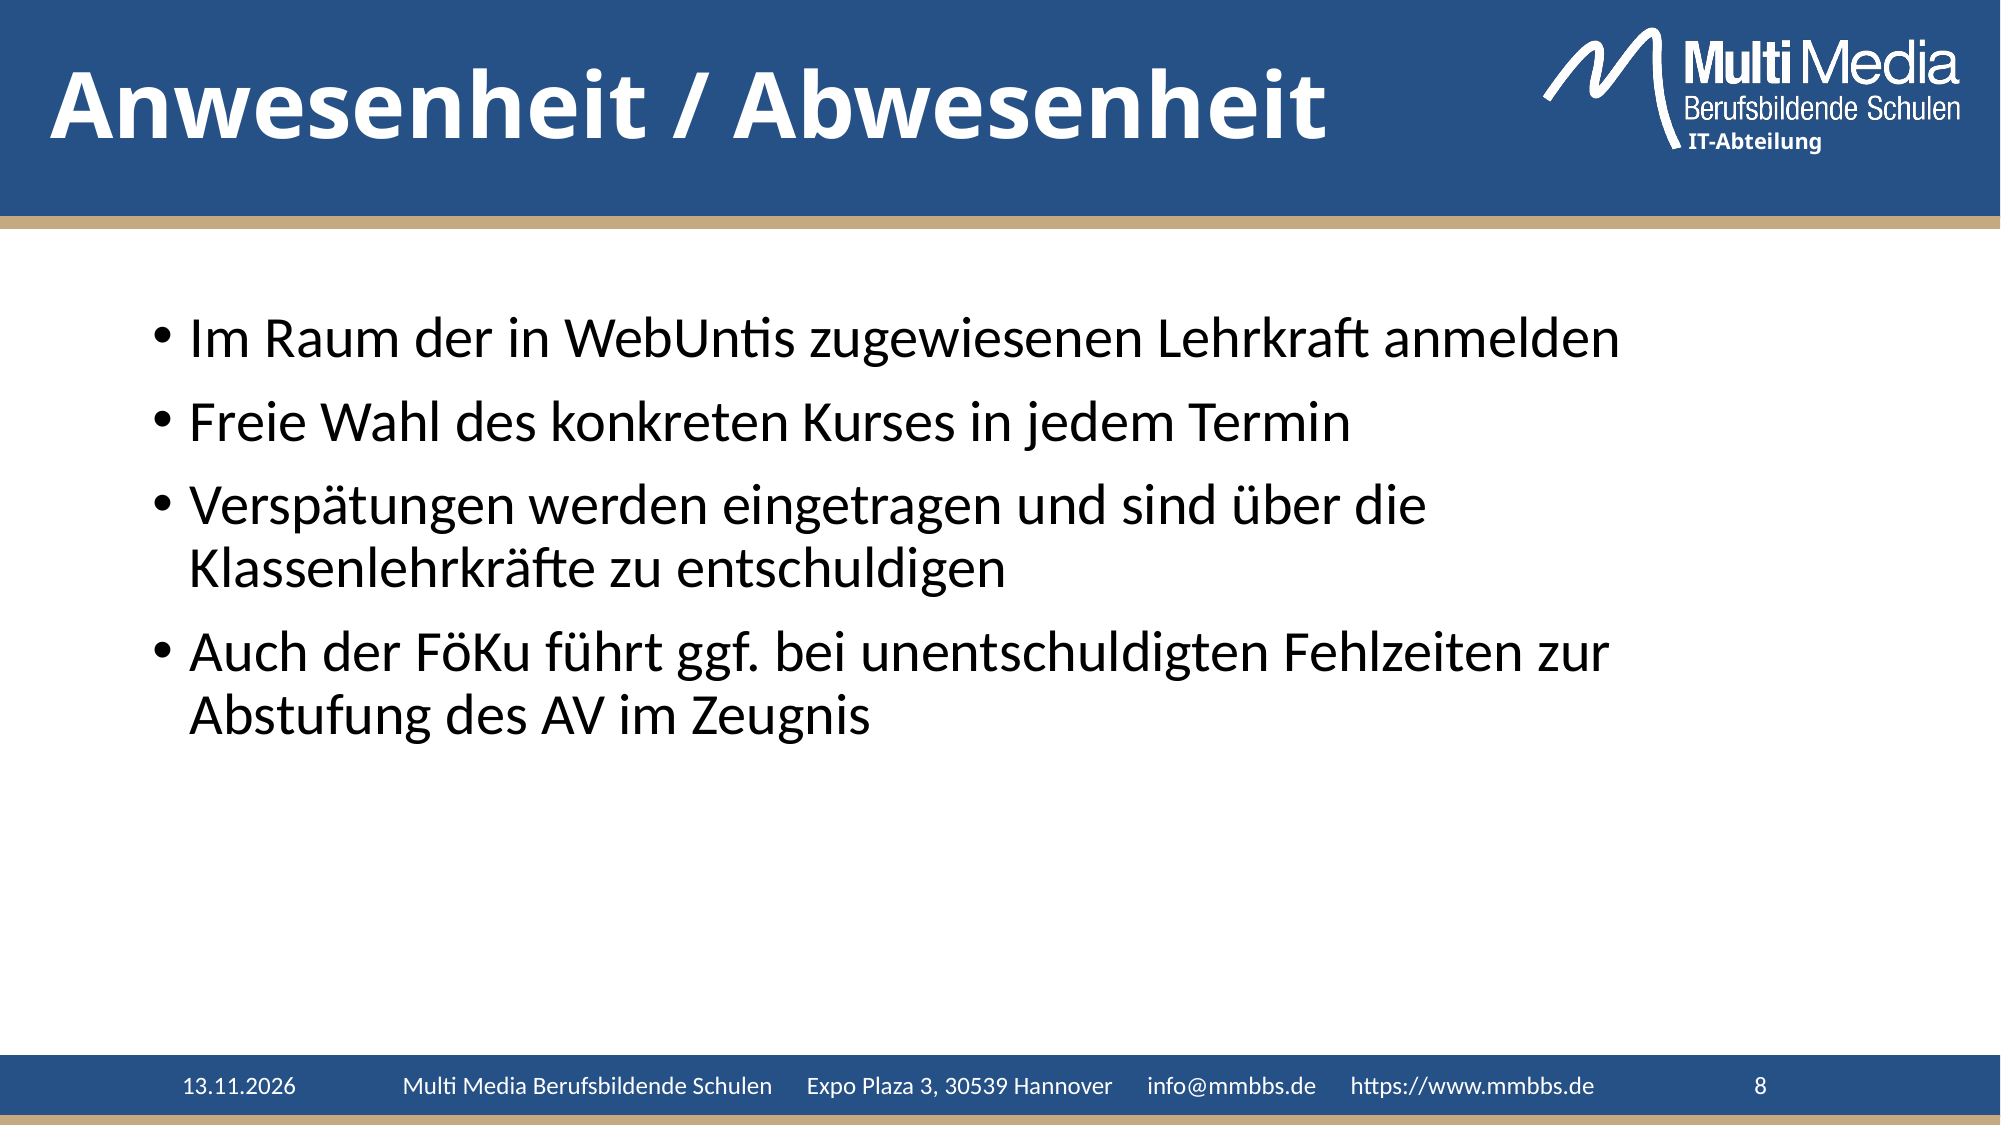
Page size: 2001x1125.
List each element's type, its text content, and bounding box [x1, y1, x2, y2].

slide_number 8 [1658, 1054, 1863, 1115]
picture [1515, 4, 1993, 170]
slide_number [137, 1054, 342, 1115]
title Anwesenheit / Abwesenheit [35, 0, 1431, 218]
footer Multi Media Berufsbildende Schulen Expo Plaza 3, 30539 Hannover info@mmbbs.de https://www.mmbbs.de [385, 1054, 1615, 1115]
list Im Raum der in WebUntis zugewiesenen Lehrkraft anmelden Freie Wahl des konkreten Kurses in jedem Termin Verspätungen werden eingetragen und sind über die Klassenlehrkräfte zu entschuldigen Auch der FöKu führt ggf. bei unentschuldigten Fehlzeiten zur Abstufung des AV im Zeugnis [137, 299, 1863, 1014]
